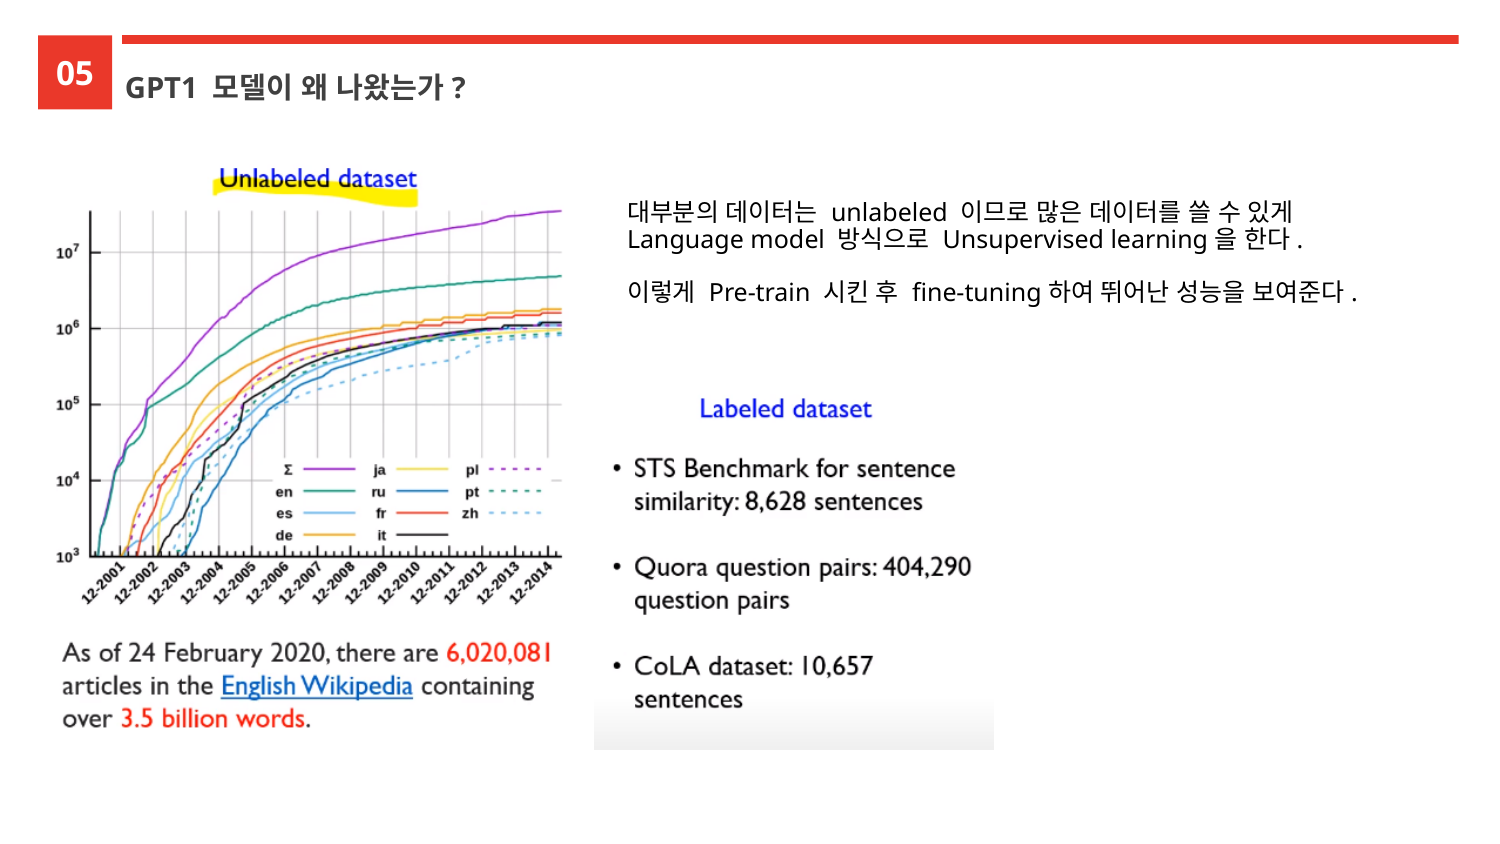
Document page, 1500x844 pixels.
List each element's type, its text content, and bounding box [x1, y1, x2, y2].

text_box [120, 33, 1461, 46]
text_box 대부분의 데이터는 unlabeled 이므로 많은 데이터를 쓸 수 있게 Language model 방식으로 Unsupervised learning을 한다. 이렇게 Pre-train 시킨 후 fine-tuning하여 뛰어난 성능을 보여준다. [615, 194, 1400, 351]
text_box GPT1 모델이 왜 나왔는가? [110, 61, 691, 112]
picture [40, 160, 994, 751]
text_box 05 [36, 33, 114, 111]
